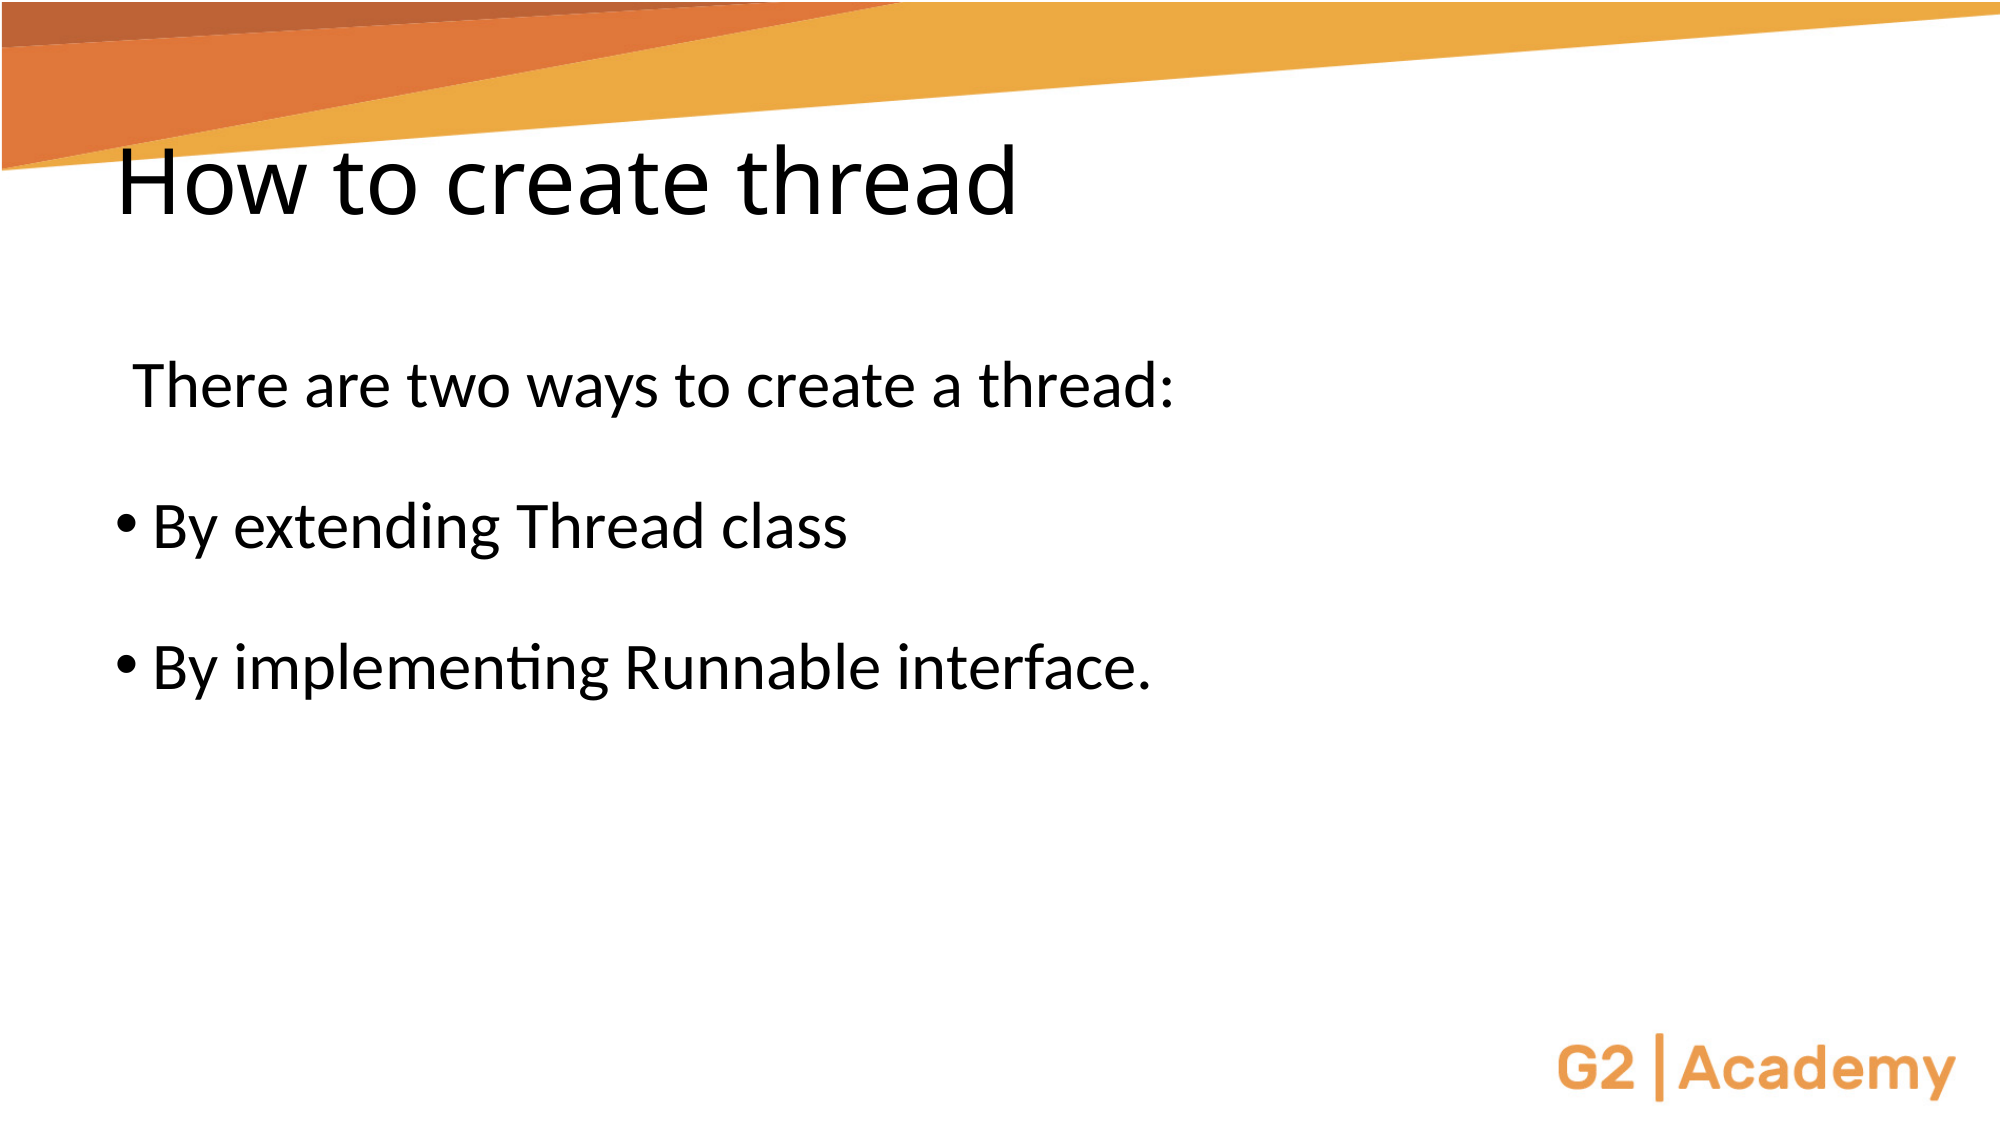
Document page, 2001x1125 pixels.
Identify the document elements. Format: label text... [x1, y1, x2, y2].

title How to create thread [99, 124, 1900, 246]
picture [1, 2, 2000, 1125]
list There are two ways to create a thread: By extending Thread class By implementing Runnable interface. [99, 293, 1900, 1085]
